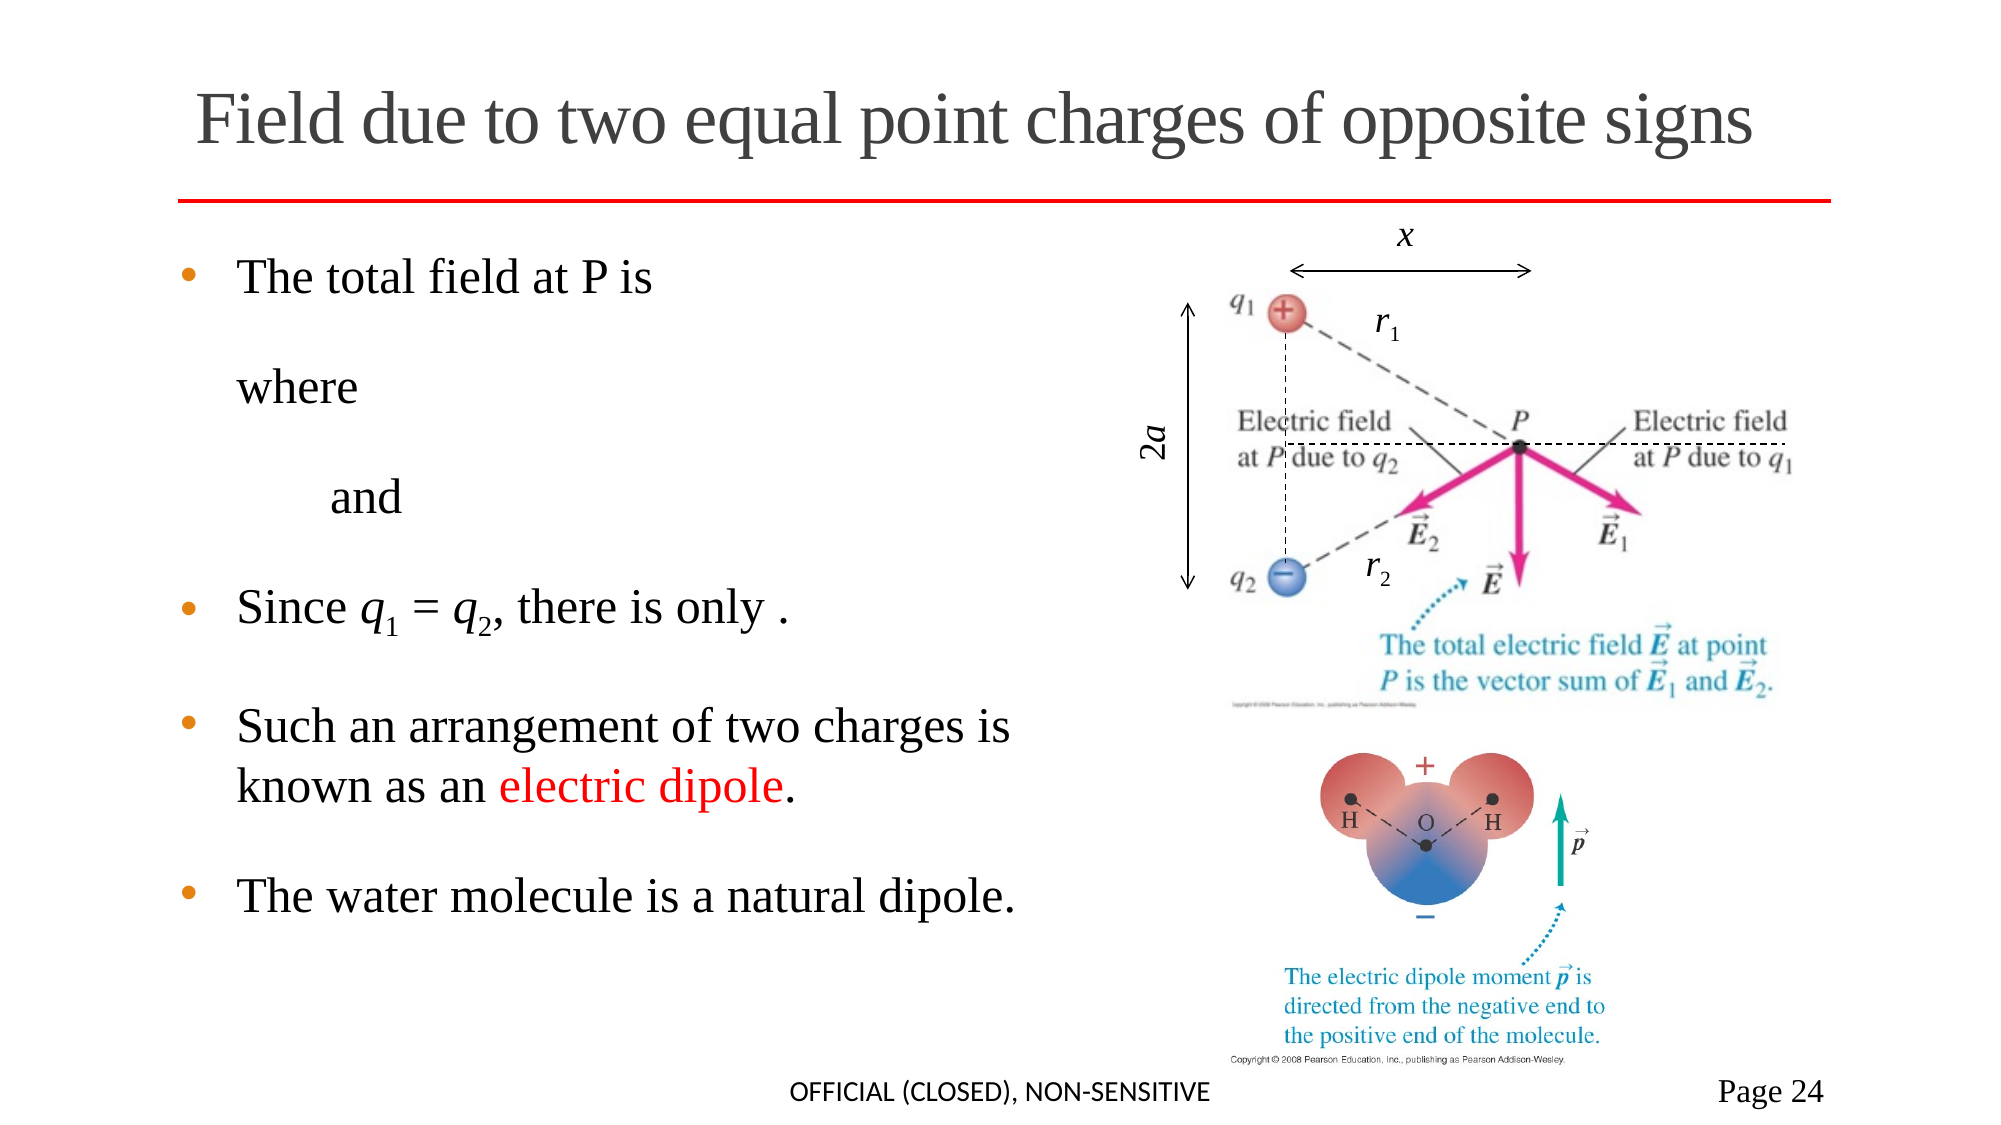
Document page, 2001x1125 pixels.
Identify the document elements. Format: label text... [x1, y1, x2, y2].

footer Official (closed), Non-sensitive [604, 1059, 1396, 1120]
slide_number Page 24 [1624, 1059, 1840, 1120]
picture [1225, 727, 1693, 1071]
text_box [1119, 202, 1840, 728]
title Field due to two equal point charges of opposite signs [180, 47, 1830, 195]
